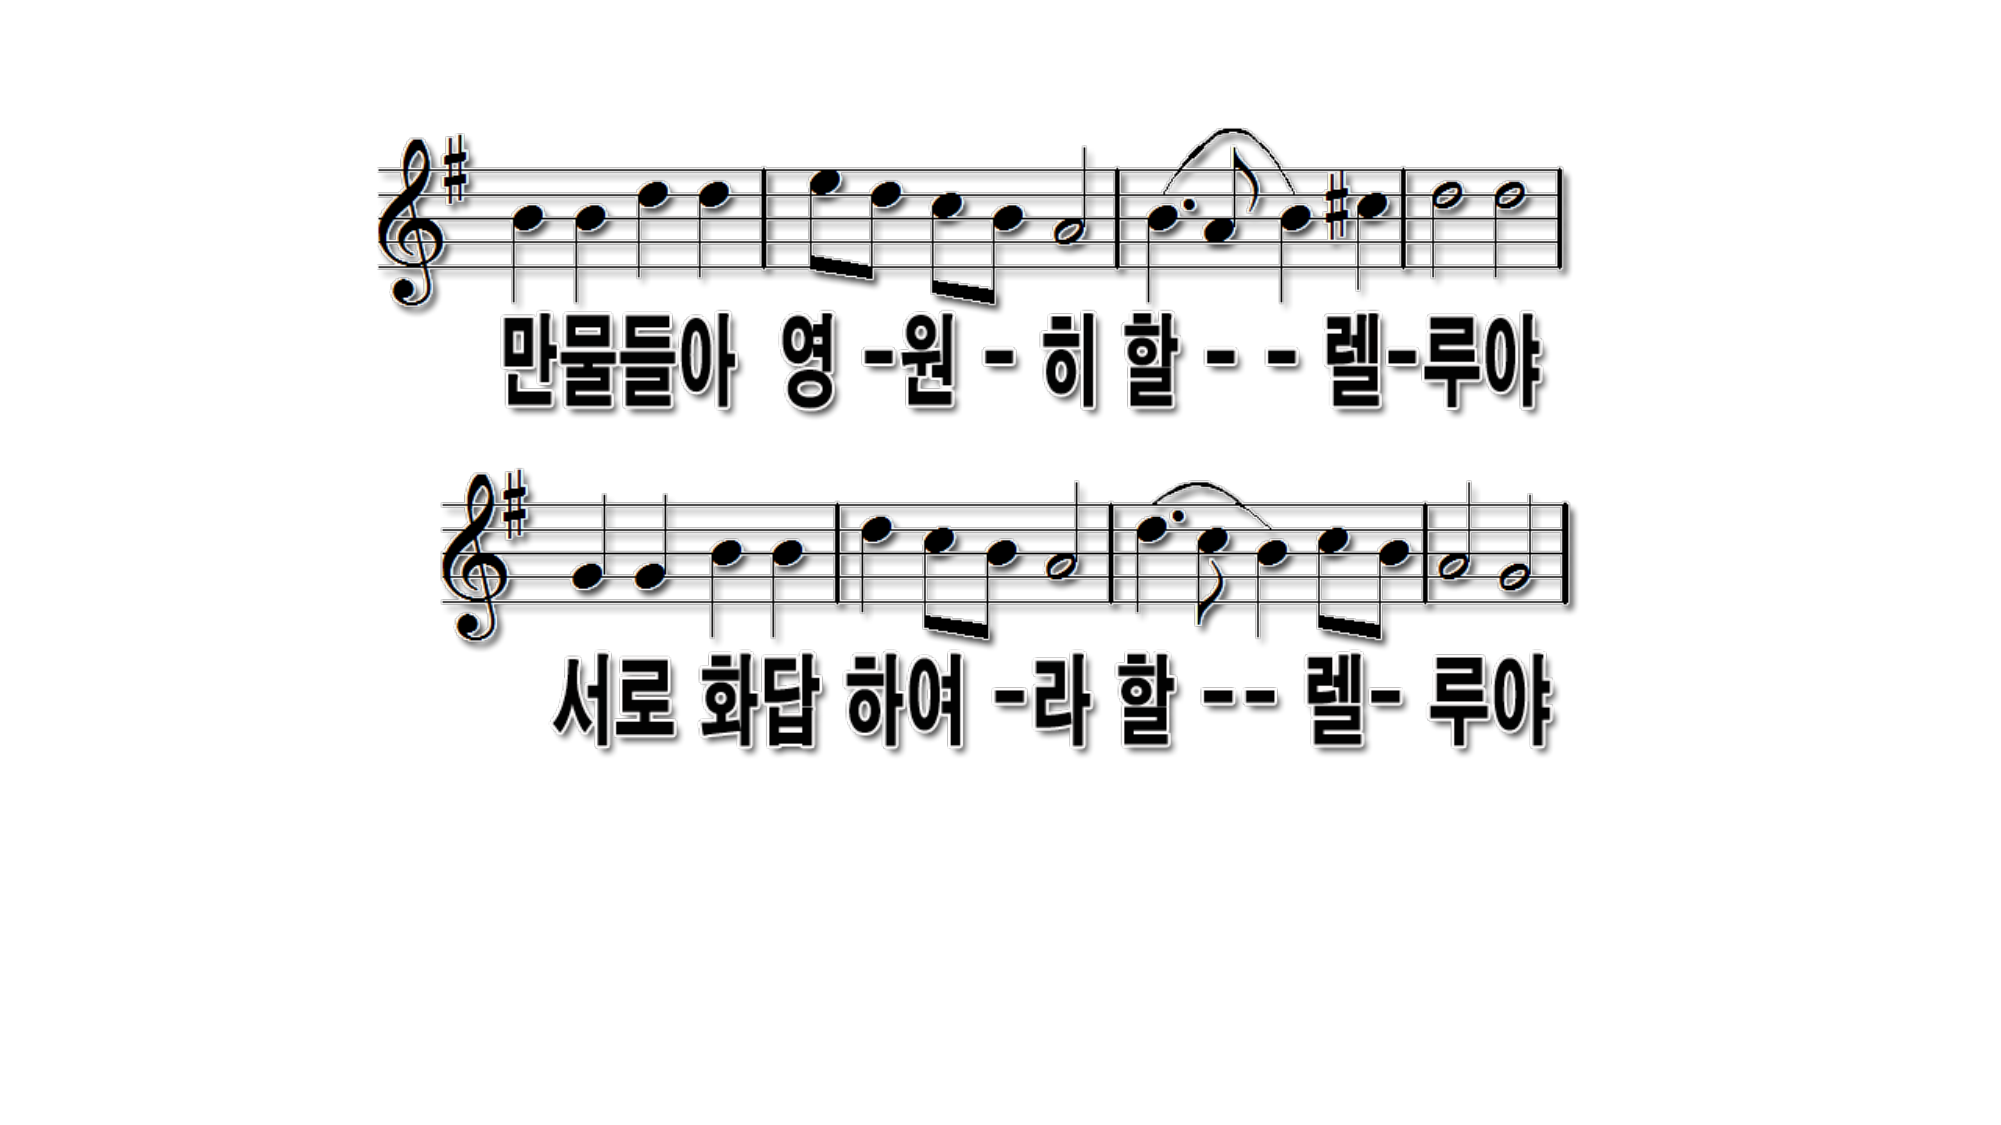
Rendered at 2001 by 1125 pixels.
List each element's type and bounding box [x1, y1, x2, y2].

picture [249, 0, 1750, 938]
